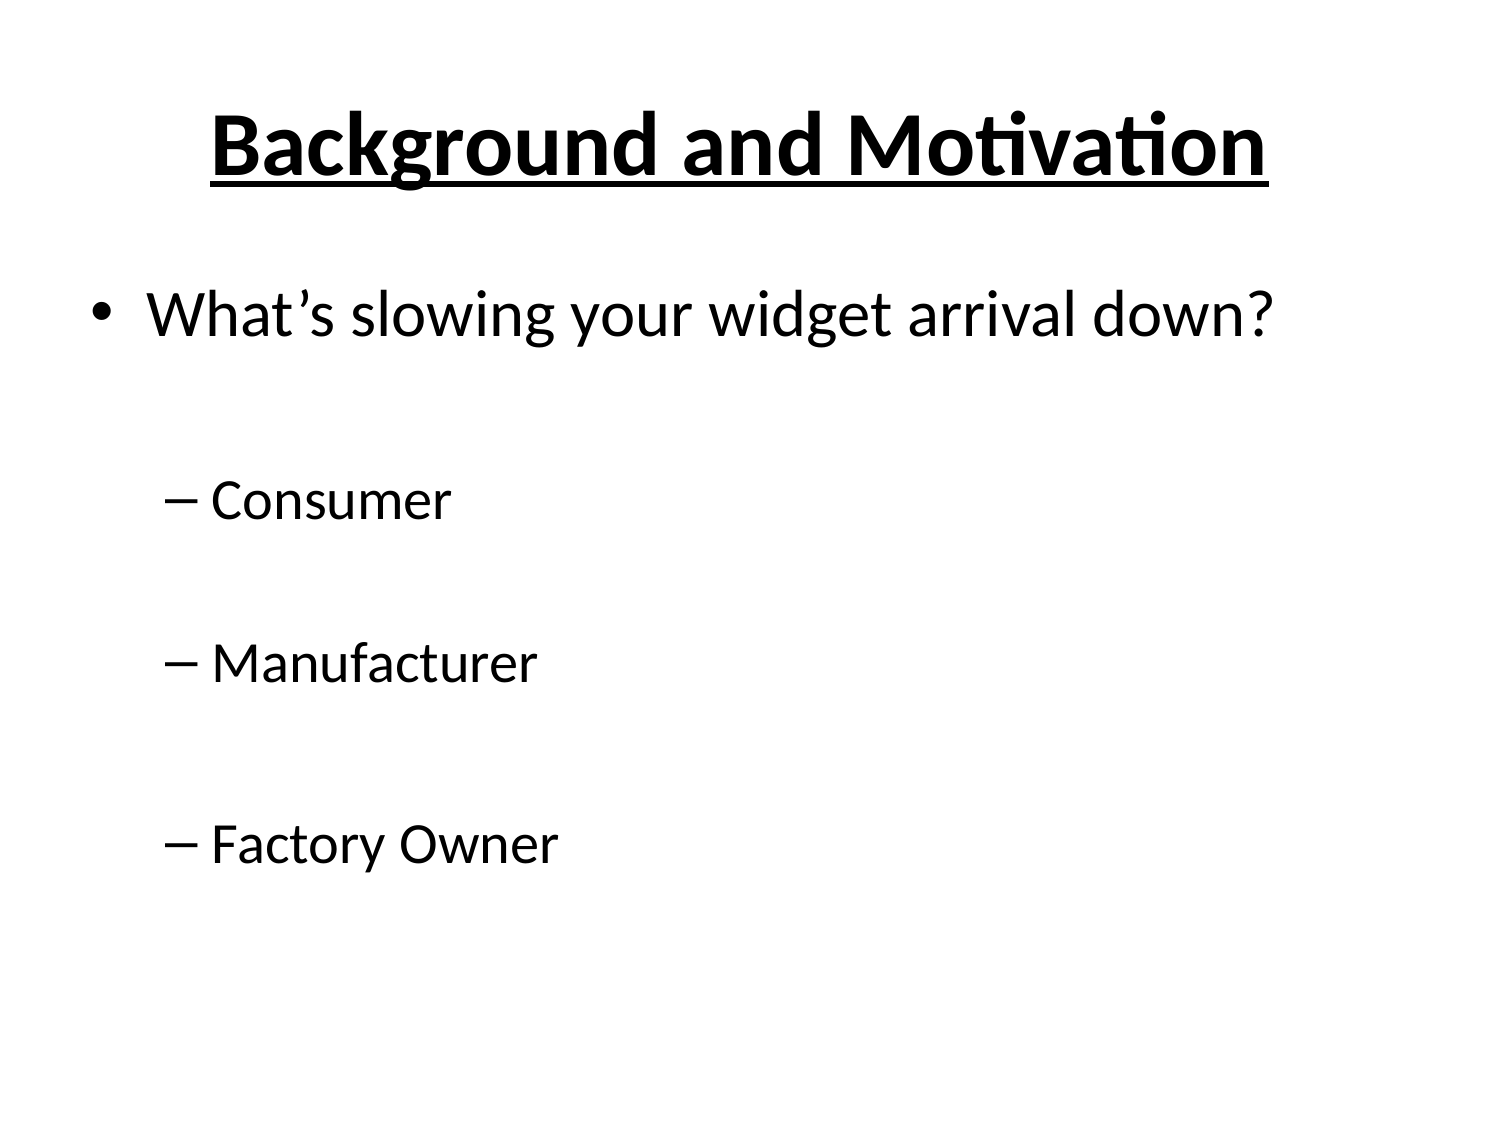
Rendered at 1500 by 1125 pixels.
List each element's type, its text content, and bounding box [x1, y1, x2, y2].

list What’s slowing your widget arrival down? Consumer Manufacturer Factory Owner [75, 262, 1425, 1005]
title Background and Motivation [75, 45, 1425, 233]
